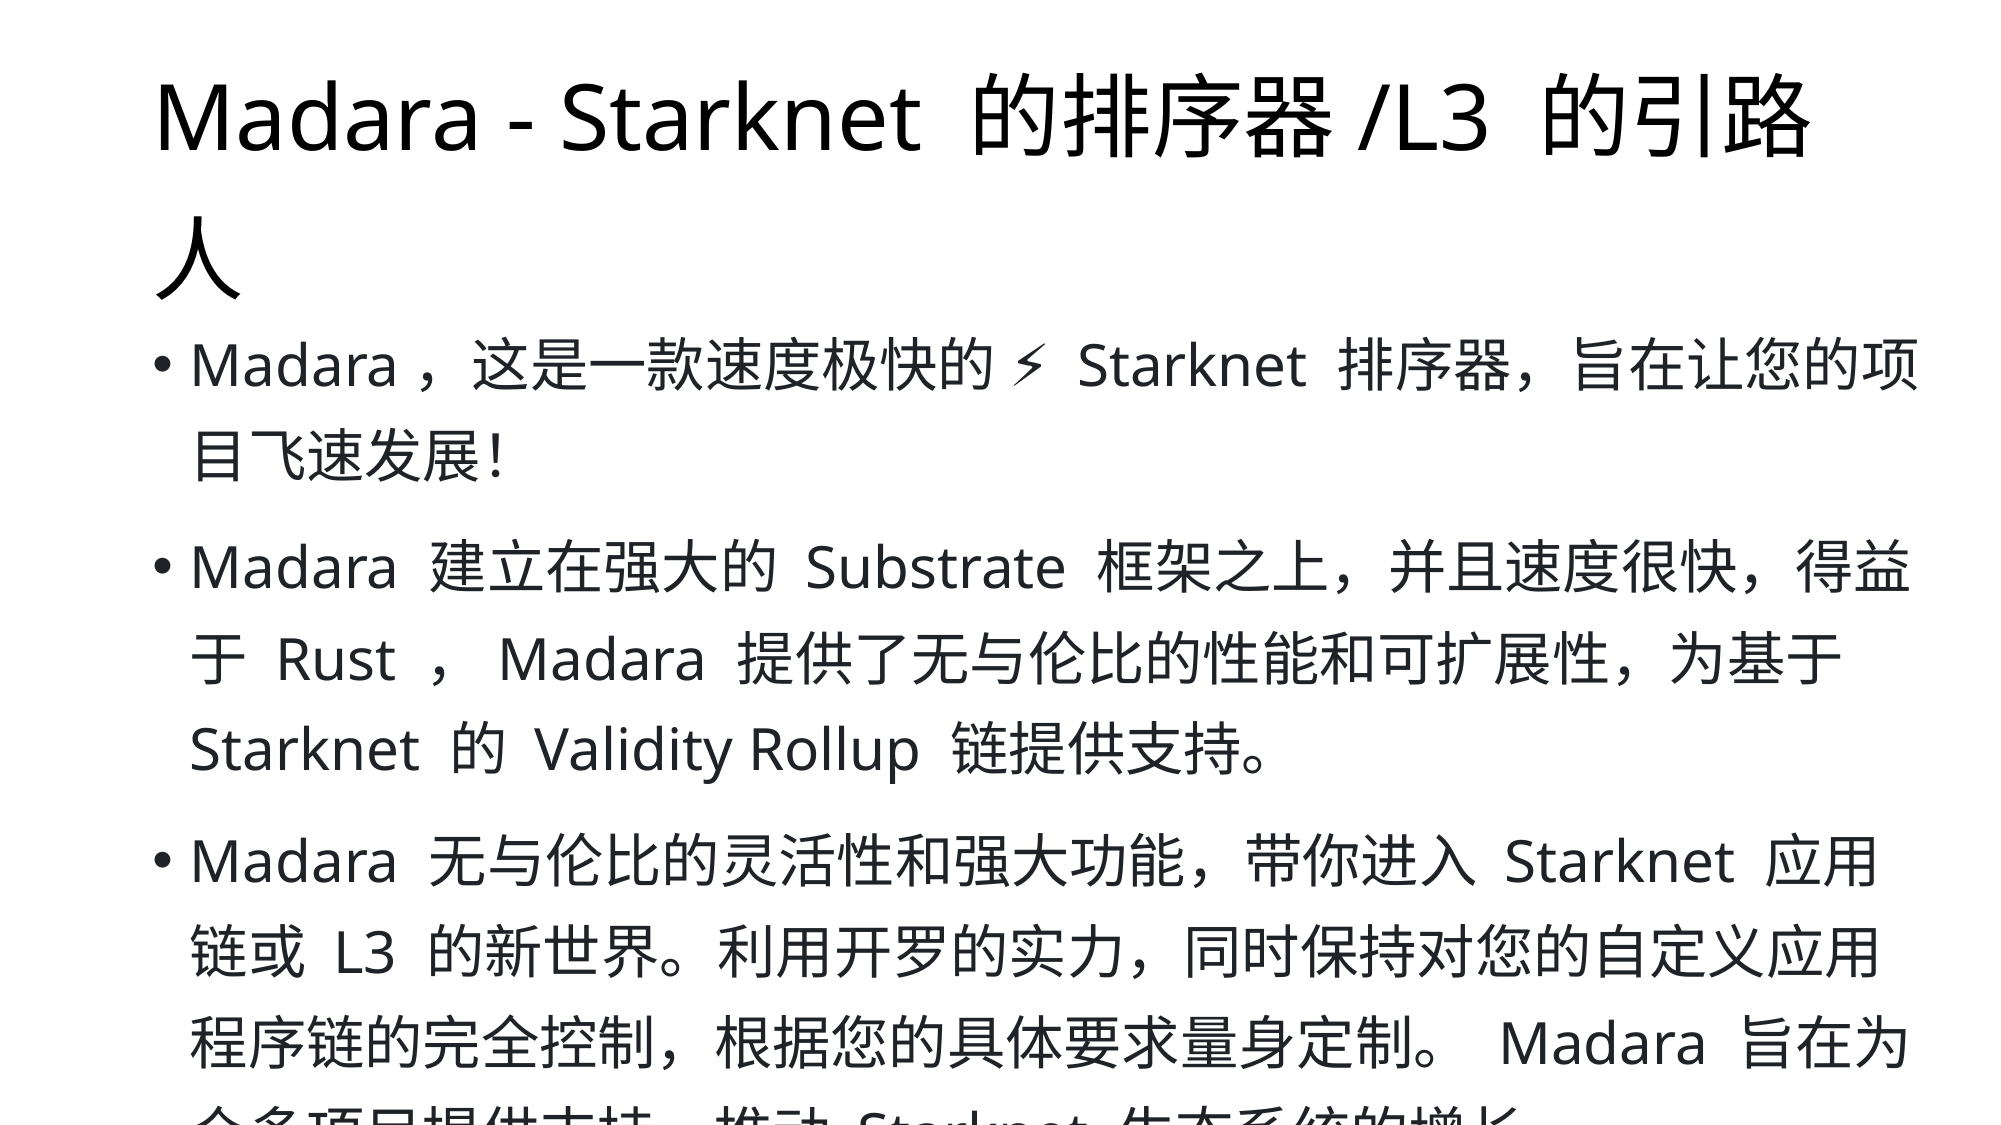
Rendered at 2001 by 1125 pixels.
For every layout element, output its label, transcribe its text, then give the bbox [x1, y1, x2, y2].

list Madara，这是一款速度极快的 ⚡ Starknet 排序器，旨在让您的项目飞速发展！ Madara 建立在强大的 Substrate 框架之上，并且速度很快，得益于 Rust ，Madara 提供了无与伦比的性能和可扩展性，为基于 Starknet 的 Validity Rollup 链提供支持。 Madara 无与伦比的灵活性和强大功能，带你进入 Starknet 应用链或 L3 的新世界。利用开罗的实力，同时保持对您的自定义应用程序链的完全控制，根据您的具体要求量身定制。 Madara 旨在为众多项目提供支持，推动 Starknet 生态系统的增长。 [137, 299, 1936, 1073]
title Madara - Starknet 的排序器/L3 的引路人 [137, 59, 1863, 278]
